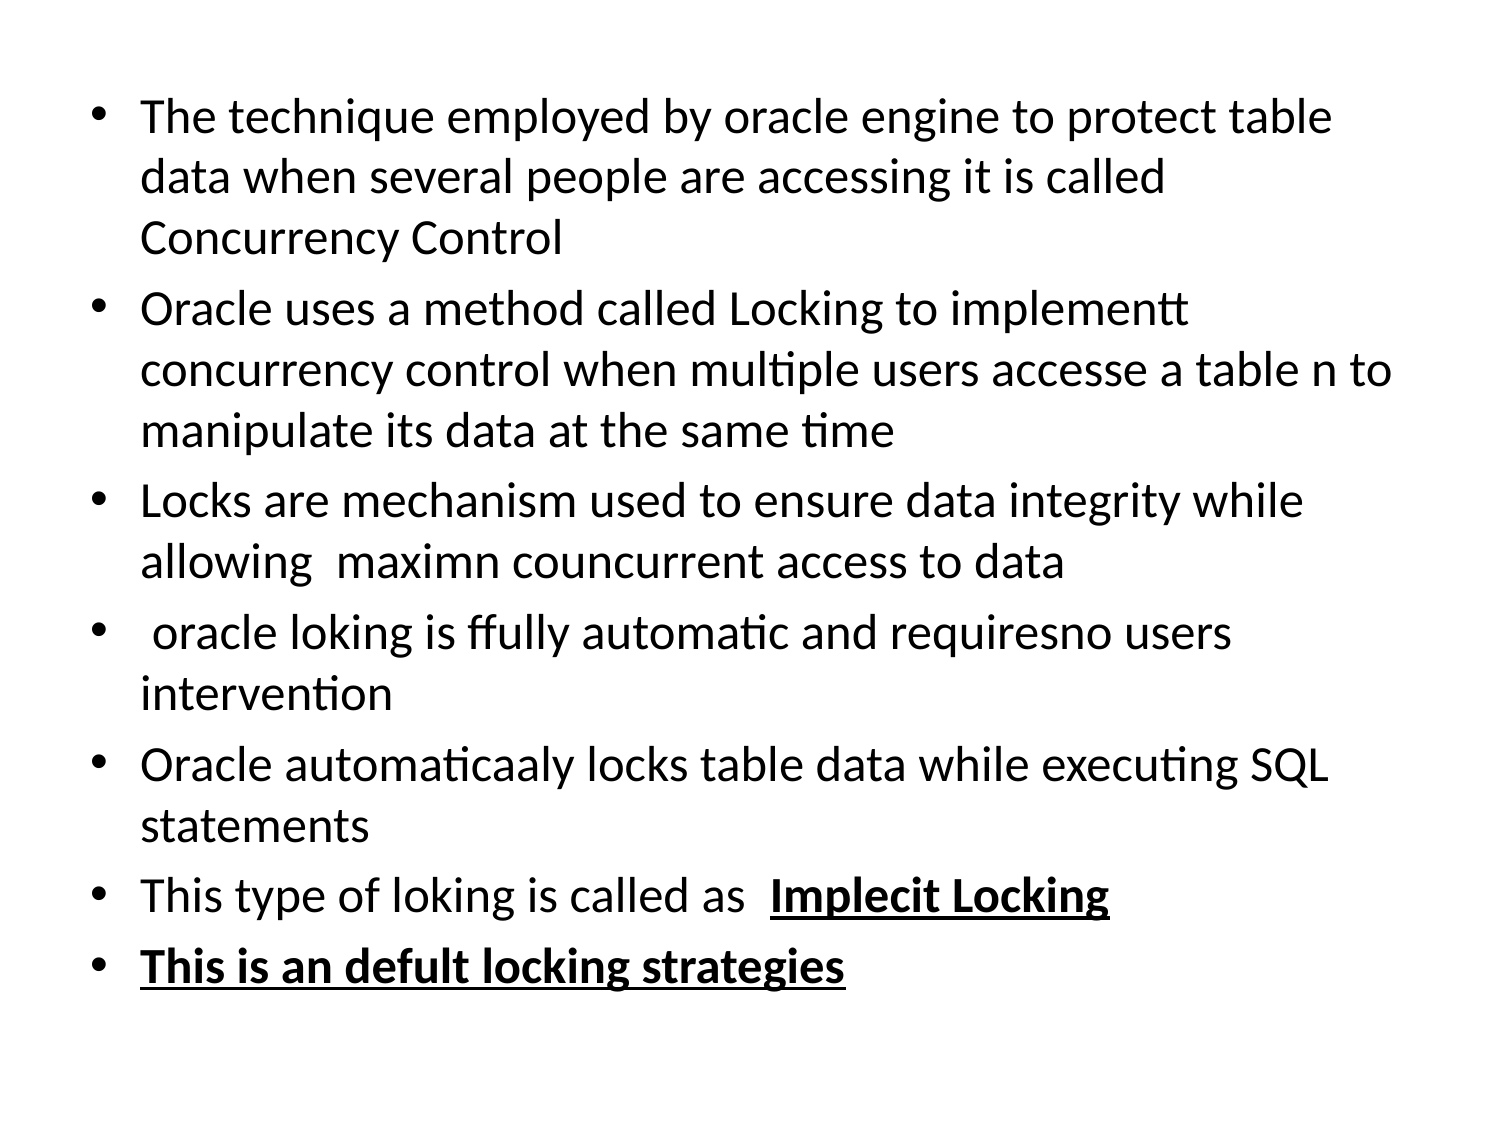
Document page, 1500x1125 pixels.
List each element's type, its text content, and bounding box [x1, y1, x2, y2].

list The technique employed by oracle engine to protect table data when several people are accessing it is called Concurrency Control Oracle uses a method called Locking to implementt concurrency control when multiple users accesse a table n to manipulate its data at the same time Locks are mechanism used to ensure data integrity while allowing maximn councurrent access to data oracle loking is ffully automatic and requiresno users intervention Oracle automaticaaly locks table data while executing SQL statements This type of loking is called as Implecit Locking This is an defult locking strategies [75, 75, 1425, 1005]
